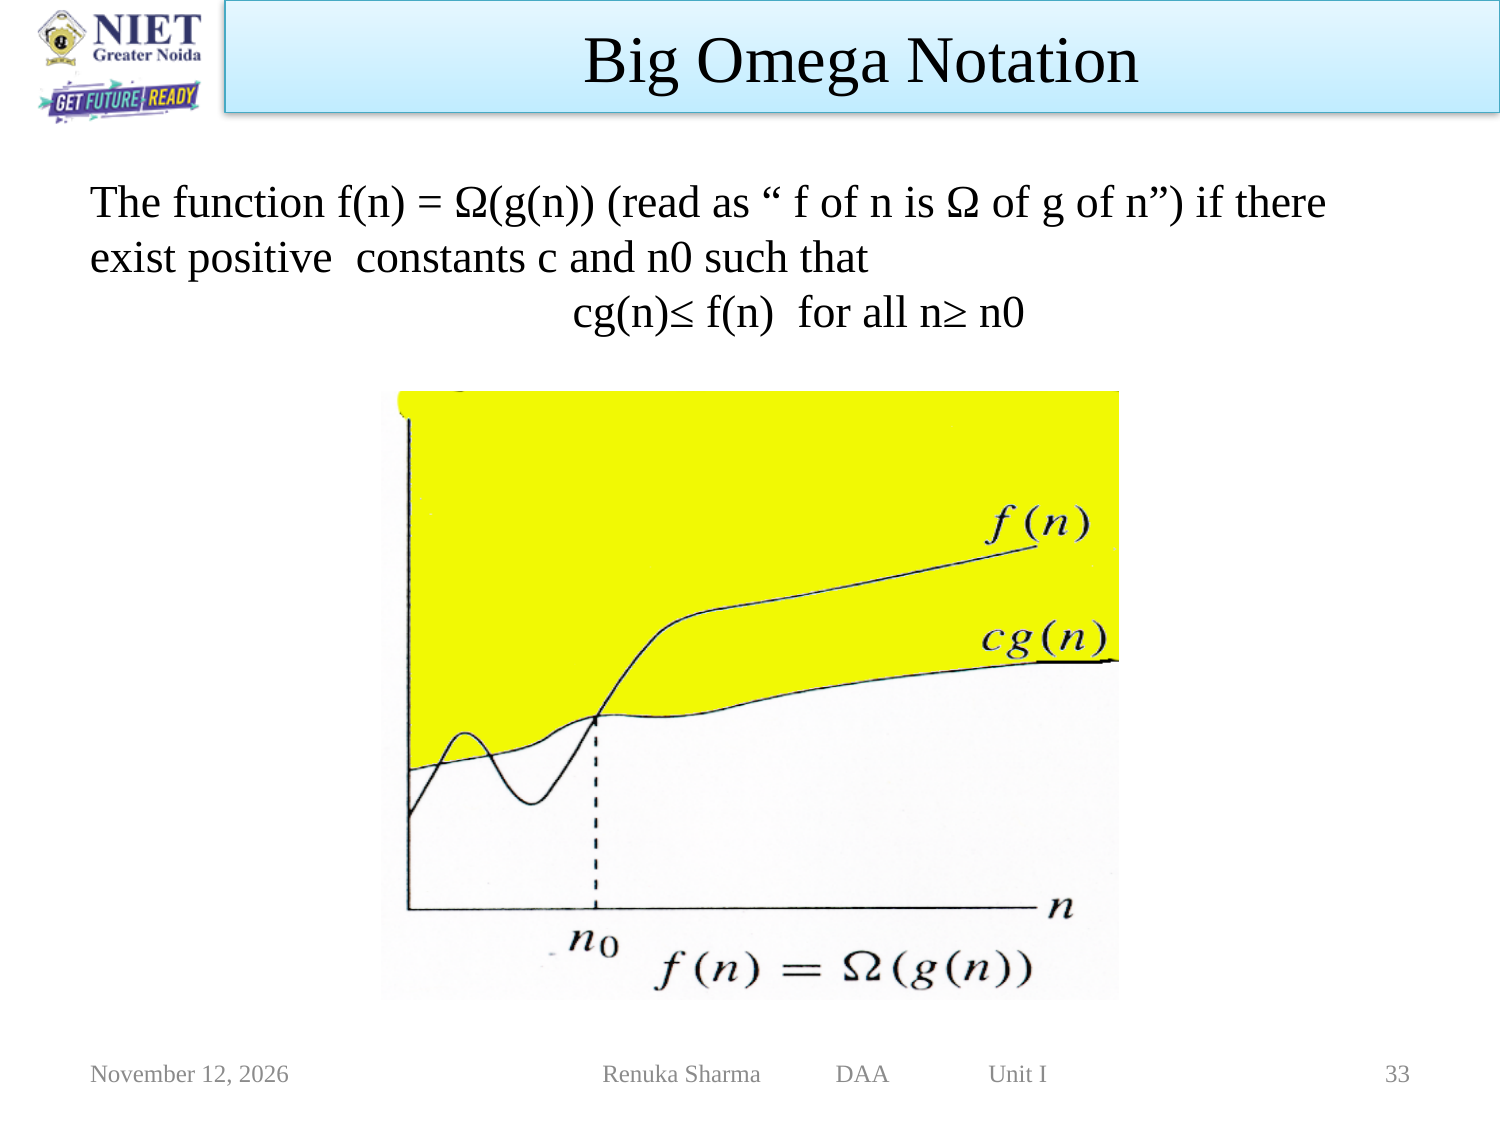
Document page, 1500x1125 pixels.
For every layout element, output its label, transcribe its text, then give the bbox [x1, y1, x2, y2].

slide_number 33 [1074, 1042, 1425, 1103]
footer Renuka Sharma DAA Unit I [412, 1042, 1074, 1103]
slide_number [75, 1042, 412, 1103]
picture [0, 0, 238, 135]
text_box Big Omega Notation [238, 0, 1500, 113]
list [380, 391, 1119, 1000]
text_box The function f(n) = Ω(g(n)) (read as “ f of n is Ω of g of n”) if there exist positive constants c and n0 such that cg(n)≤ f(n) for all n≥ n0 [74, 164, 1425, 389]
